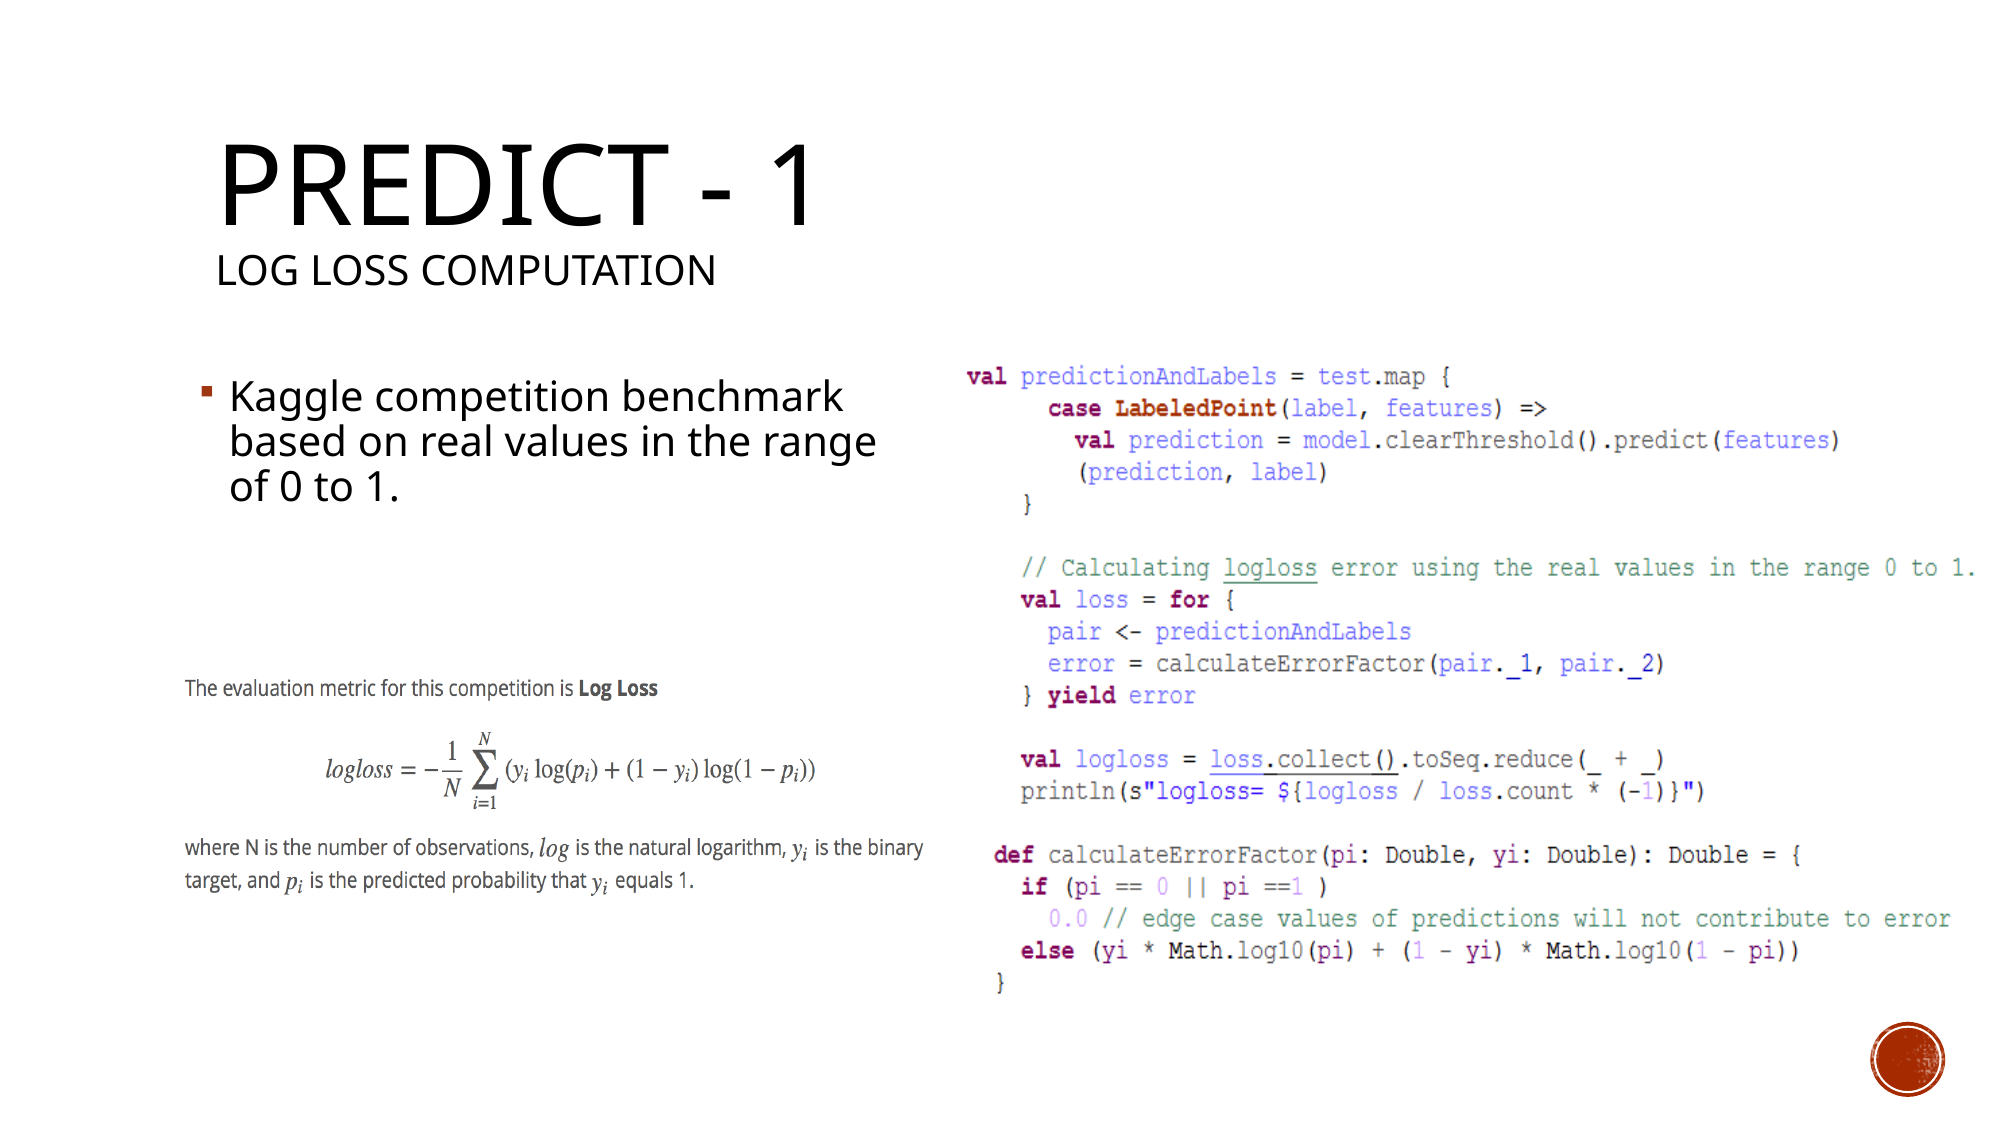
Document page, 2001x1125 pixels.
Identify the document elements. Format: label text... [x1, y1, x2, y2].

list Kaggle competition benchmark based on real values in the range of 0 to 1. [183, 368, 936, 563]
picture [943, 343, 2000, 1013]
text_box Predict - 1 LOG LOSS COMPUTATION [200, 79, 1851, 344]
picture [183, 677, 936, 903]
